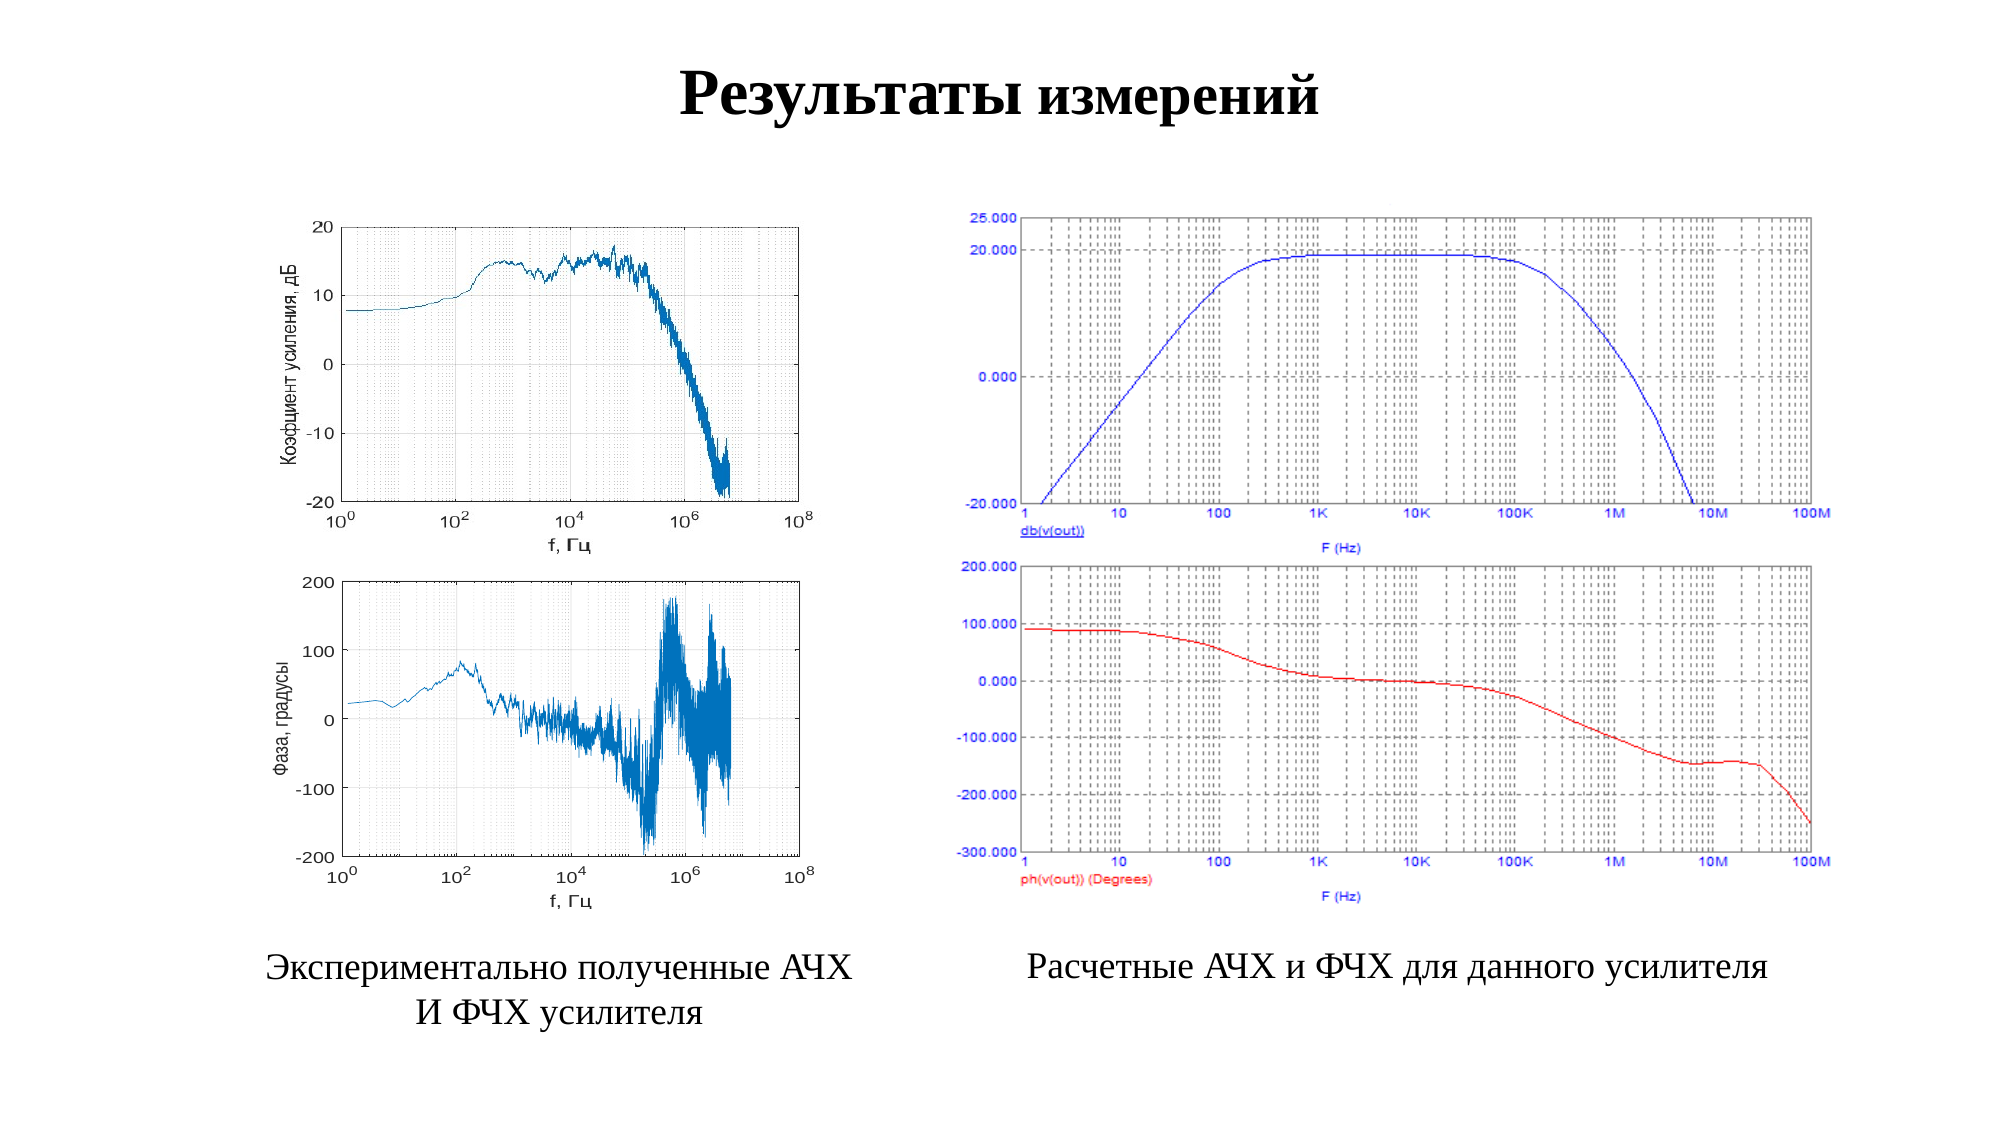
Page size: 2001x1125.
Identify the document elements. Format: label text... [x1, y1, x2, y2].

picture [264, 200, 855, 909]
text_box Расчетные АЧХ и ФЧХ для данного усилителя [1011, 933, 1784, 994]
text_box Экспериментально полученные АЧХ И ФЧХ усилителя [248, 934, 871, 1039]
title Результаты измерений [249, 50, 1750, 176]
picture [954, 200, 1841, 909]
